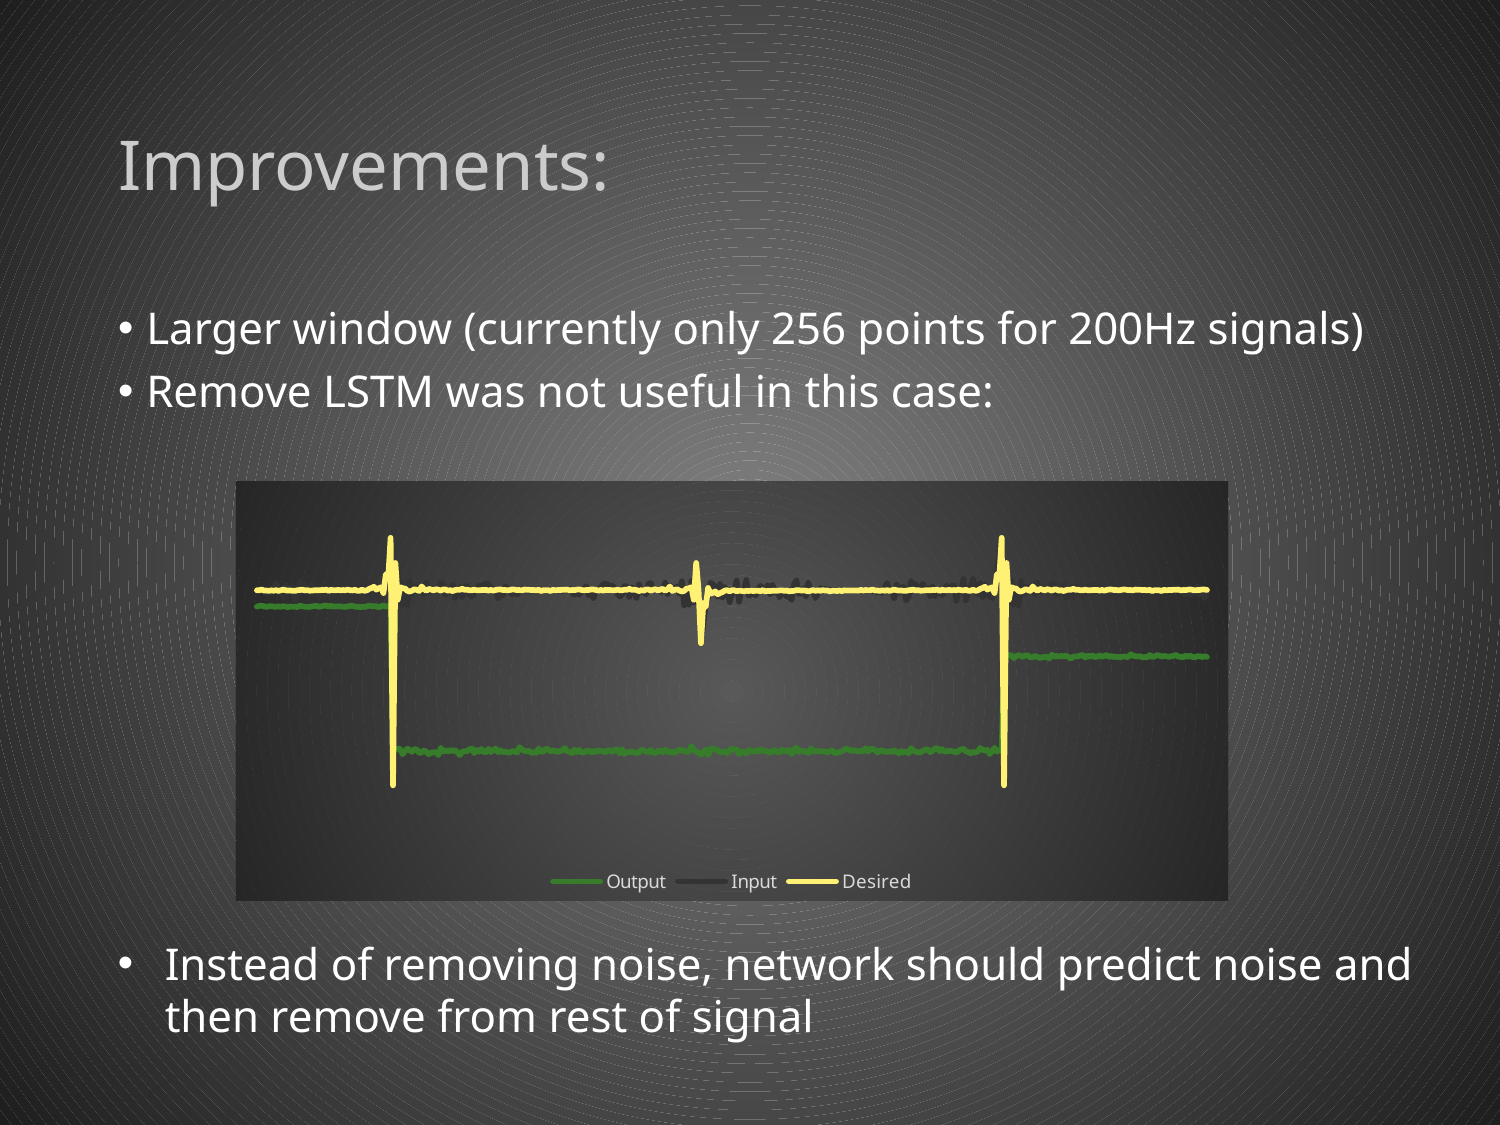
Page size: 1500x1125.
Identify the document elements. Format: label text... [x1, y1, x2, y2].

list Larger window (currently only 256 points for 200Hz signals) Remove LSTM was not useful in this case: [103, 299, 1397, 929]
title Improvements: [103, 59, 1397, 278]
text_box Instead of removing noise, network should predict noise and then remove from rest of signal [103, 929, 1457, 1050]
chart [235, 480, 1229, 901]
